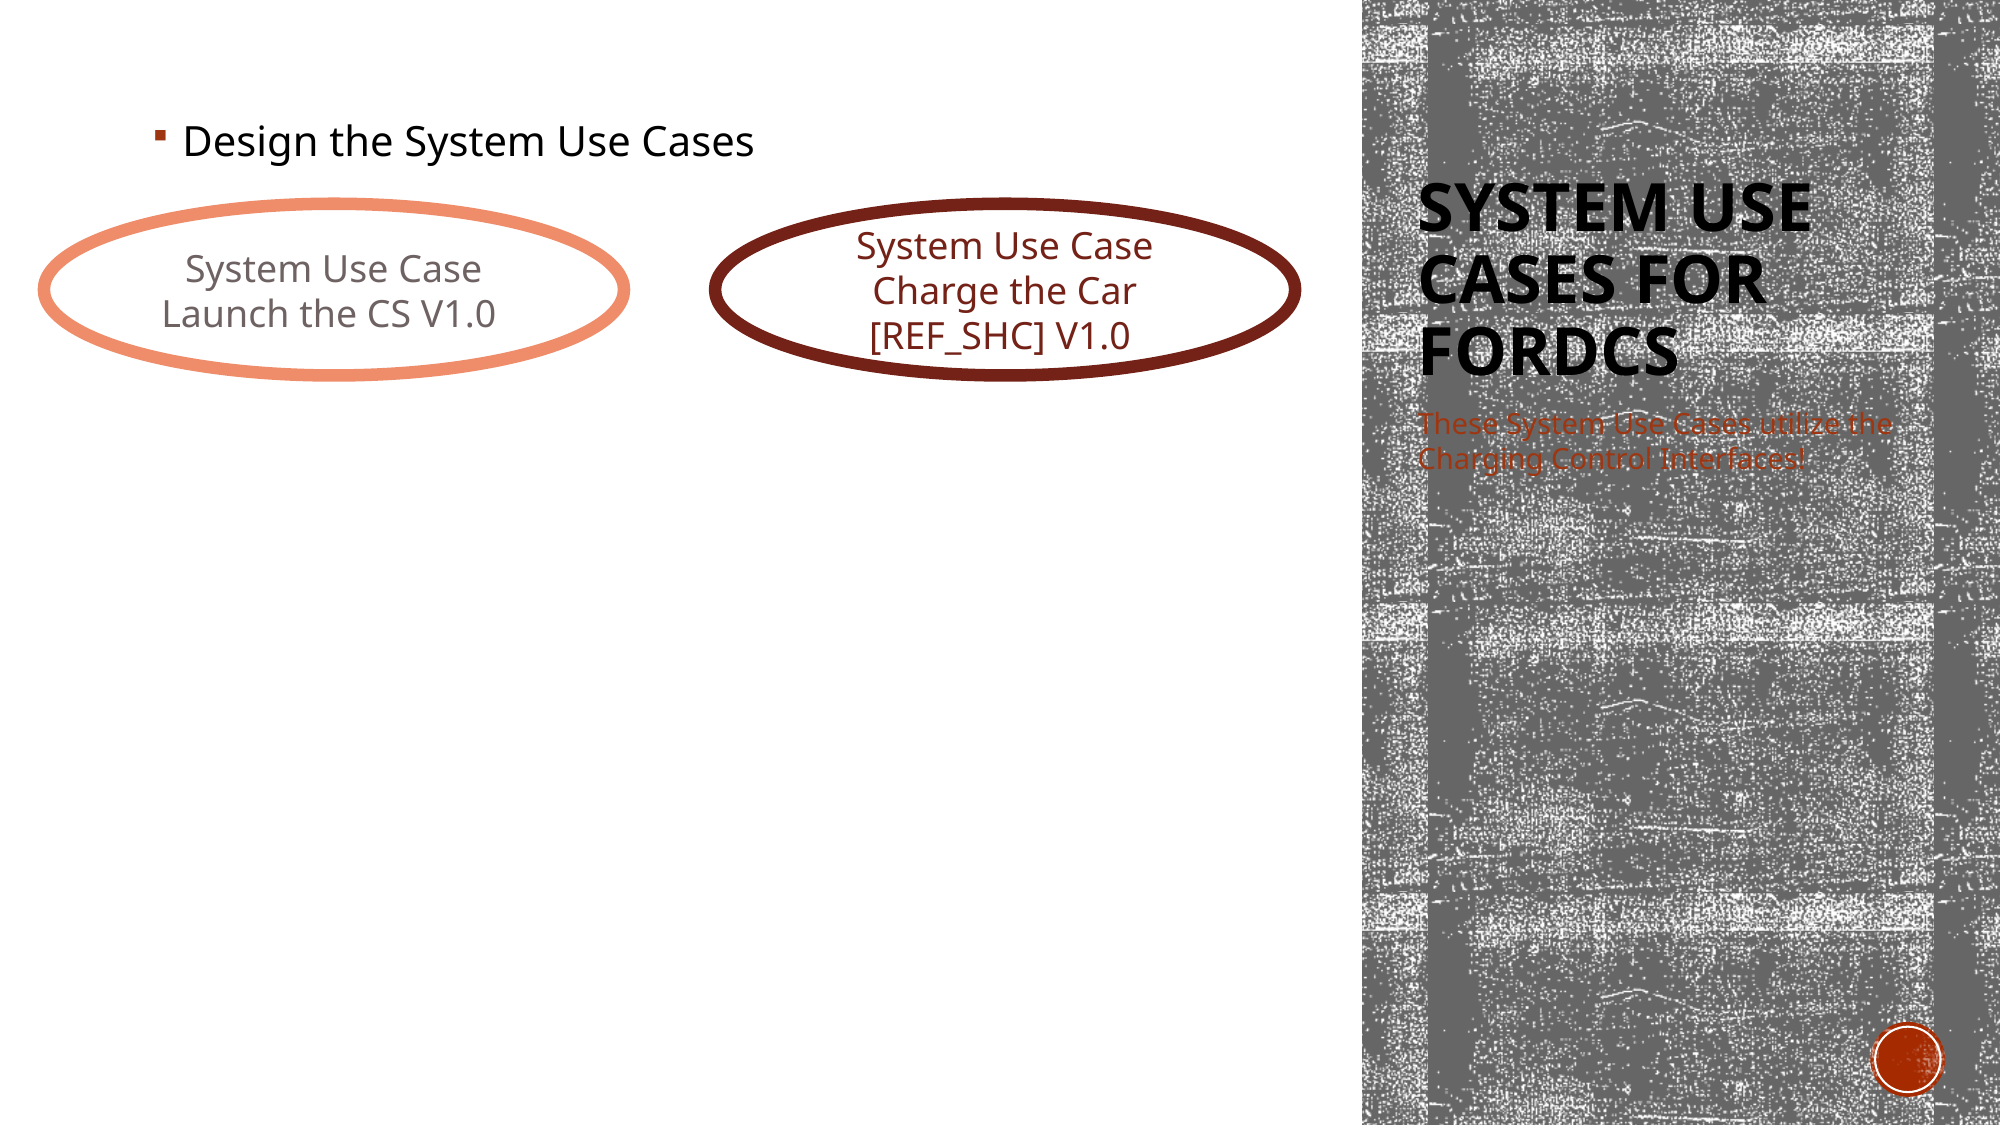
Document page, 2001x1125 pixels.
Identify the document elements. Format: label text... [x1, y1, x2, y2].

list These System Use Cases utilize the Charging Control Interfaces! [1402, 397, 1928, 938]
list Design the System Use Cases [137, 112, 1239, 936]
text_box System Use Case Charge the Car [REF_SHC] V1.0 [714, 202, 1297, 377]
title System Use Cases for FORDCS [1402, 112, 1928, 397]
text_box System Use Case Launch the CS V1.0 [42, 202, 626, 377]
